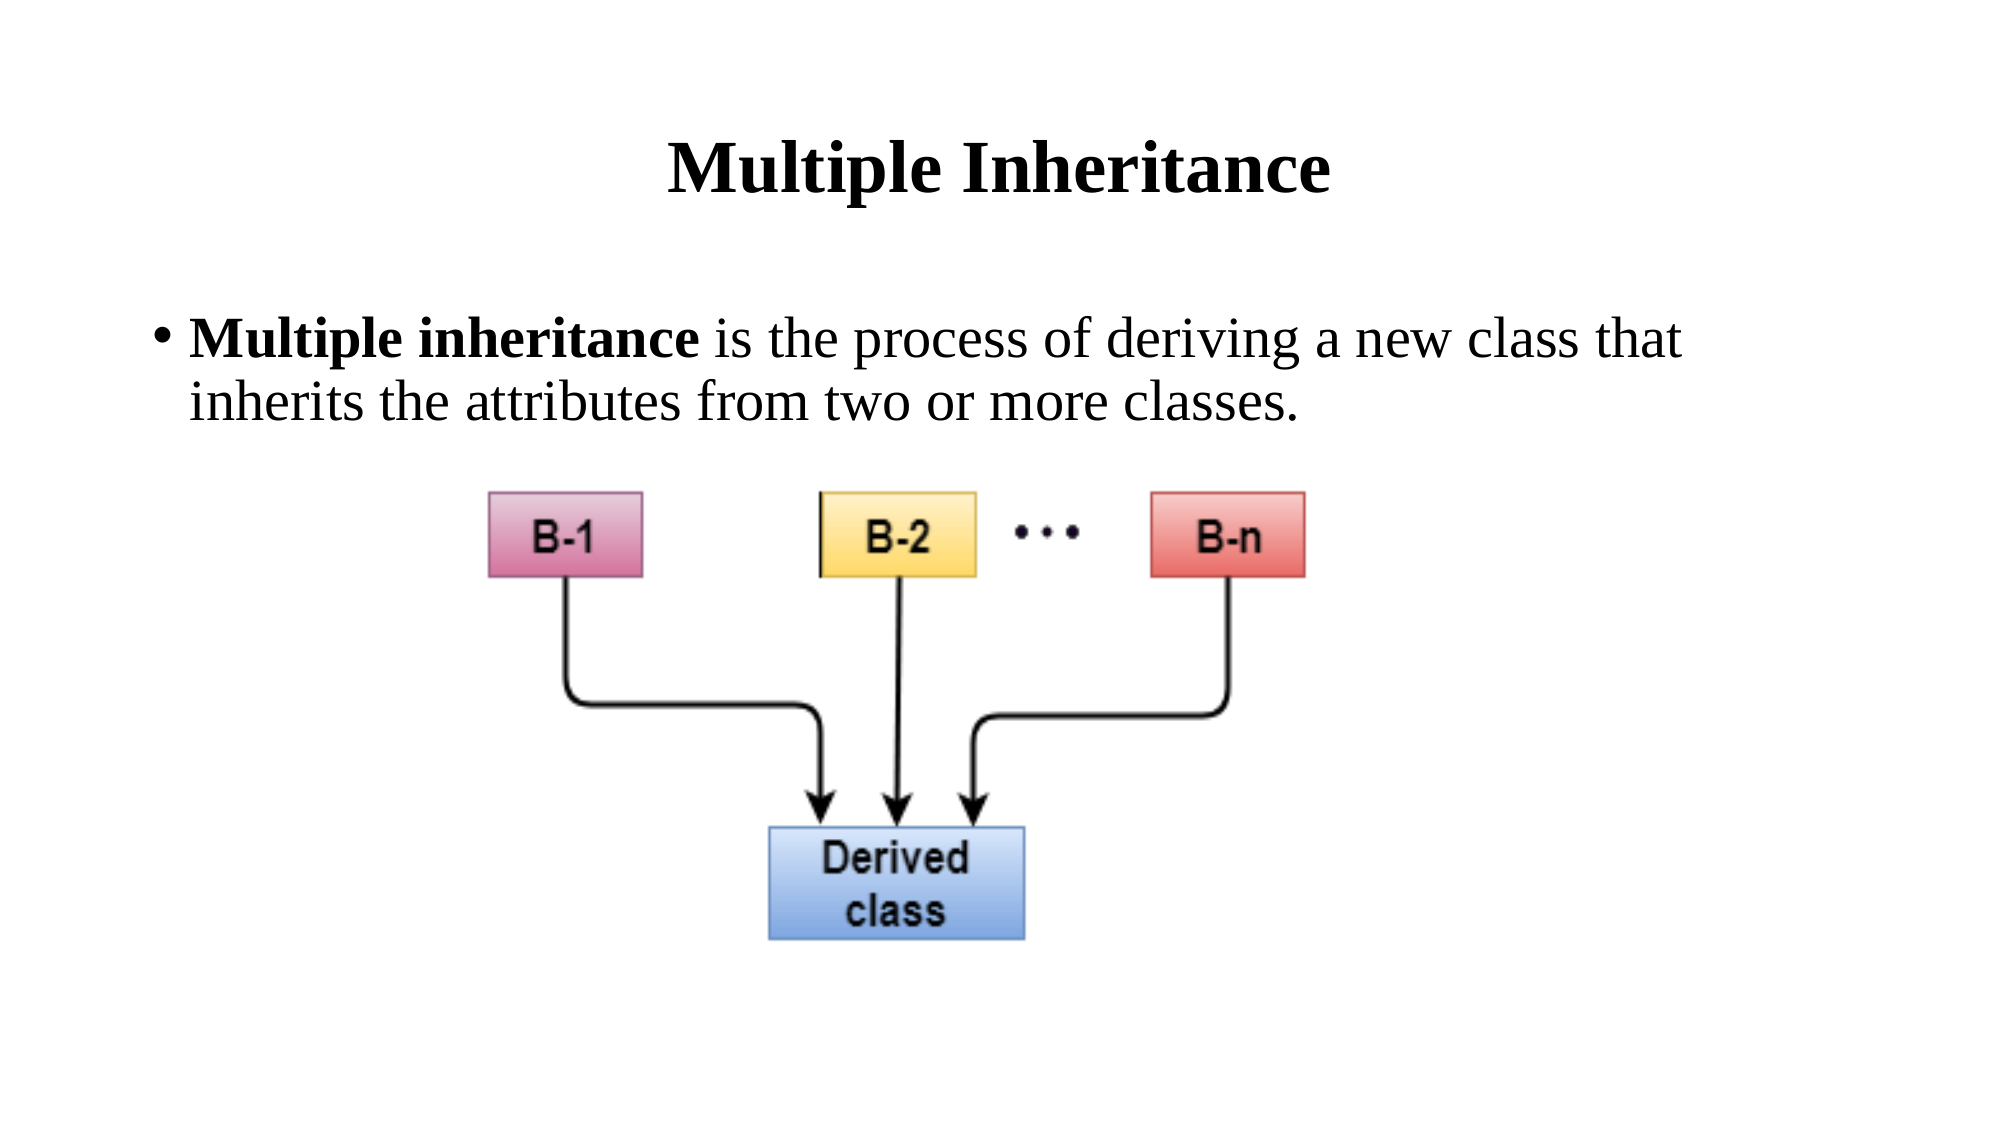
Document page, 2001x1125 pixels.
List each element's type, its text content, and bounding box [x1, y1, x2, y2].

title Multiple Inheritance [137, 59, 1863, 278]
list Multiple inheritance is the process of deriving a new class that inherits the attributes from two or more classes. [137, 299, 1863, 1014]
picture [476, 484, 1337, 983]
